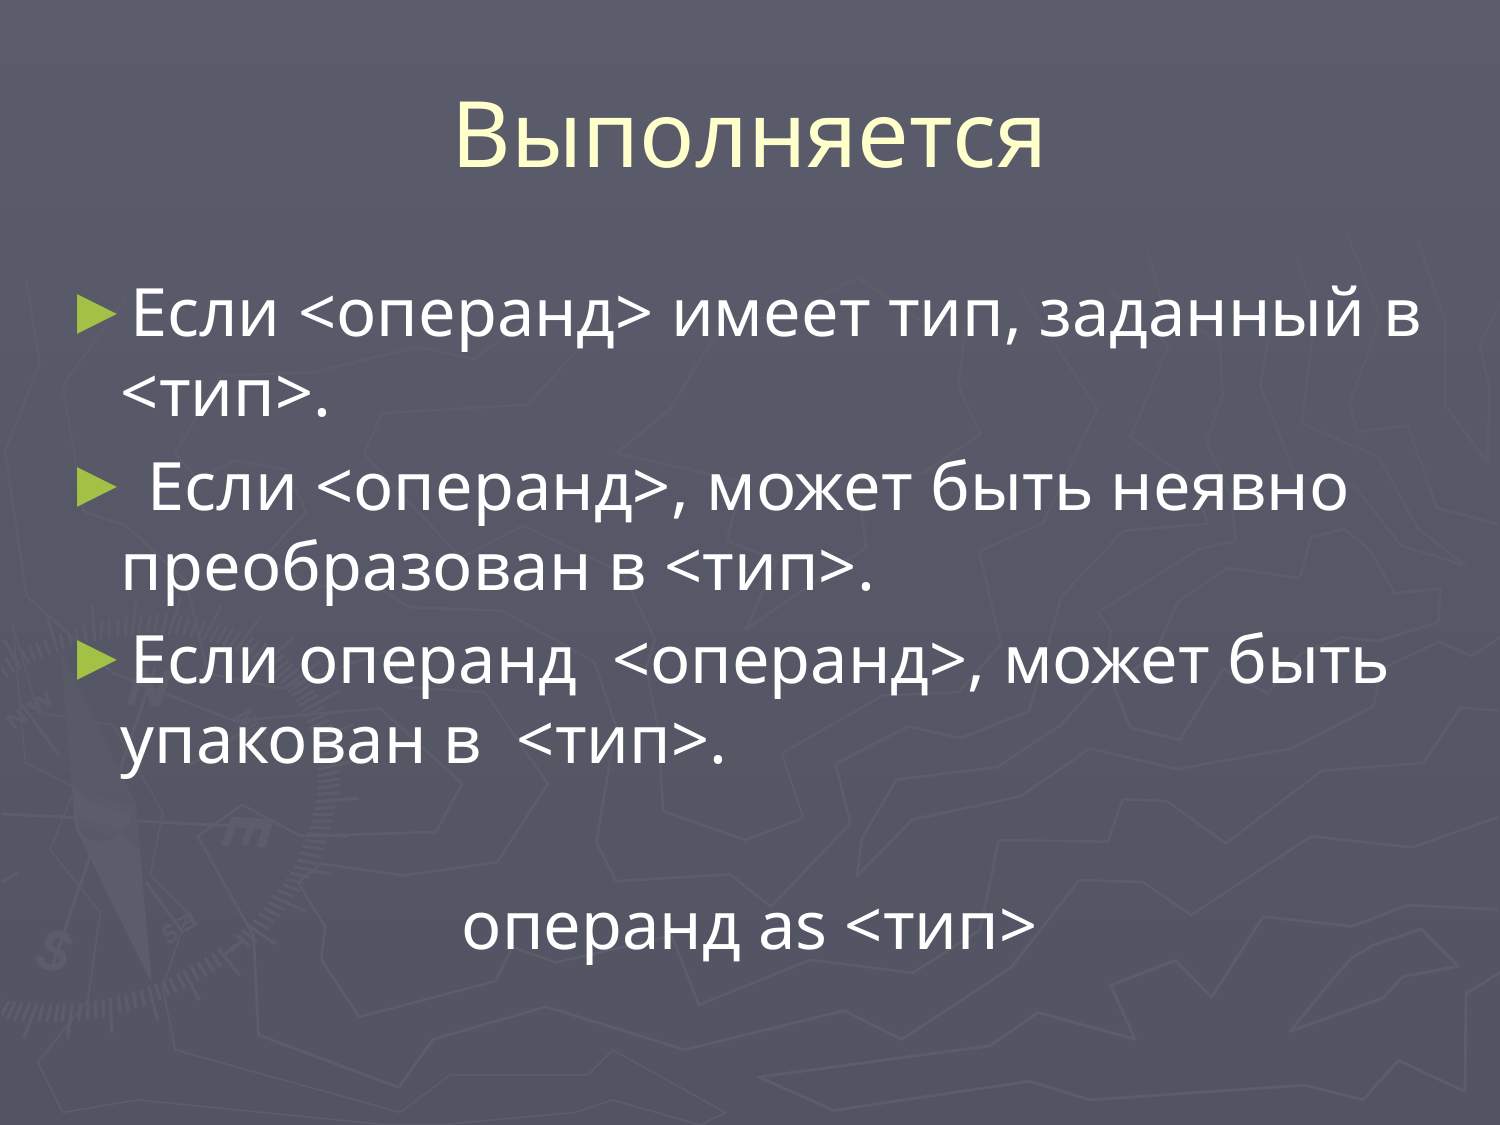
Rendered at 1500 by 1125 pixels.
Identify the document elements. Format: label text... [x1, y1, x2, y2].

list Если <операнд> имеет тип, заданный в <тип>. Если <операнд>, может быть неявно преобразован в <тип>. Если операнд <операнд>, может быть упакован в <тип>. операнд as <тип> [49, 262, 1451, 1001]
title Выполняется [49, 37, 1451, 225]
